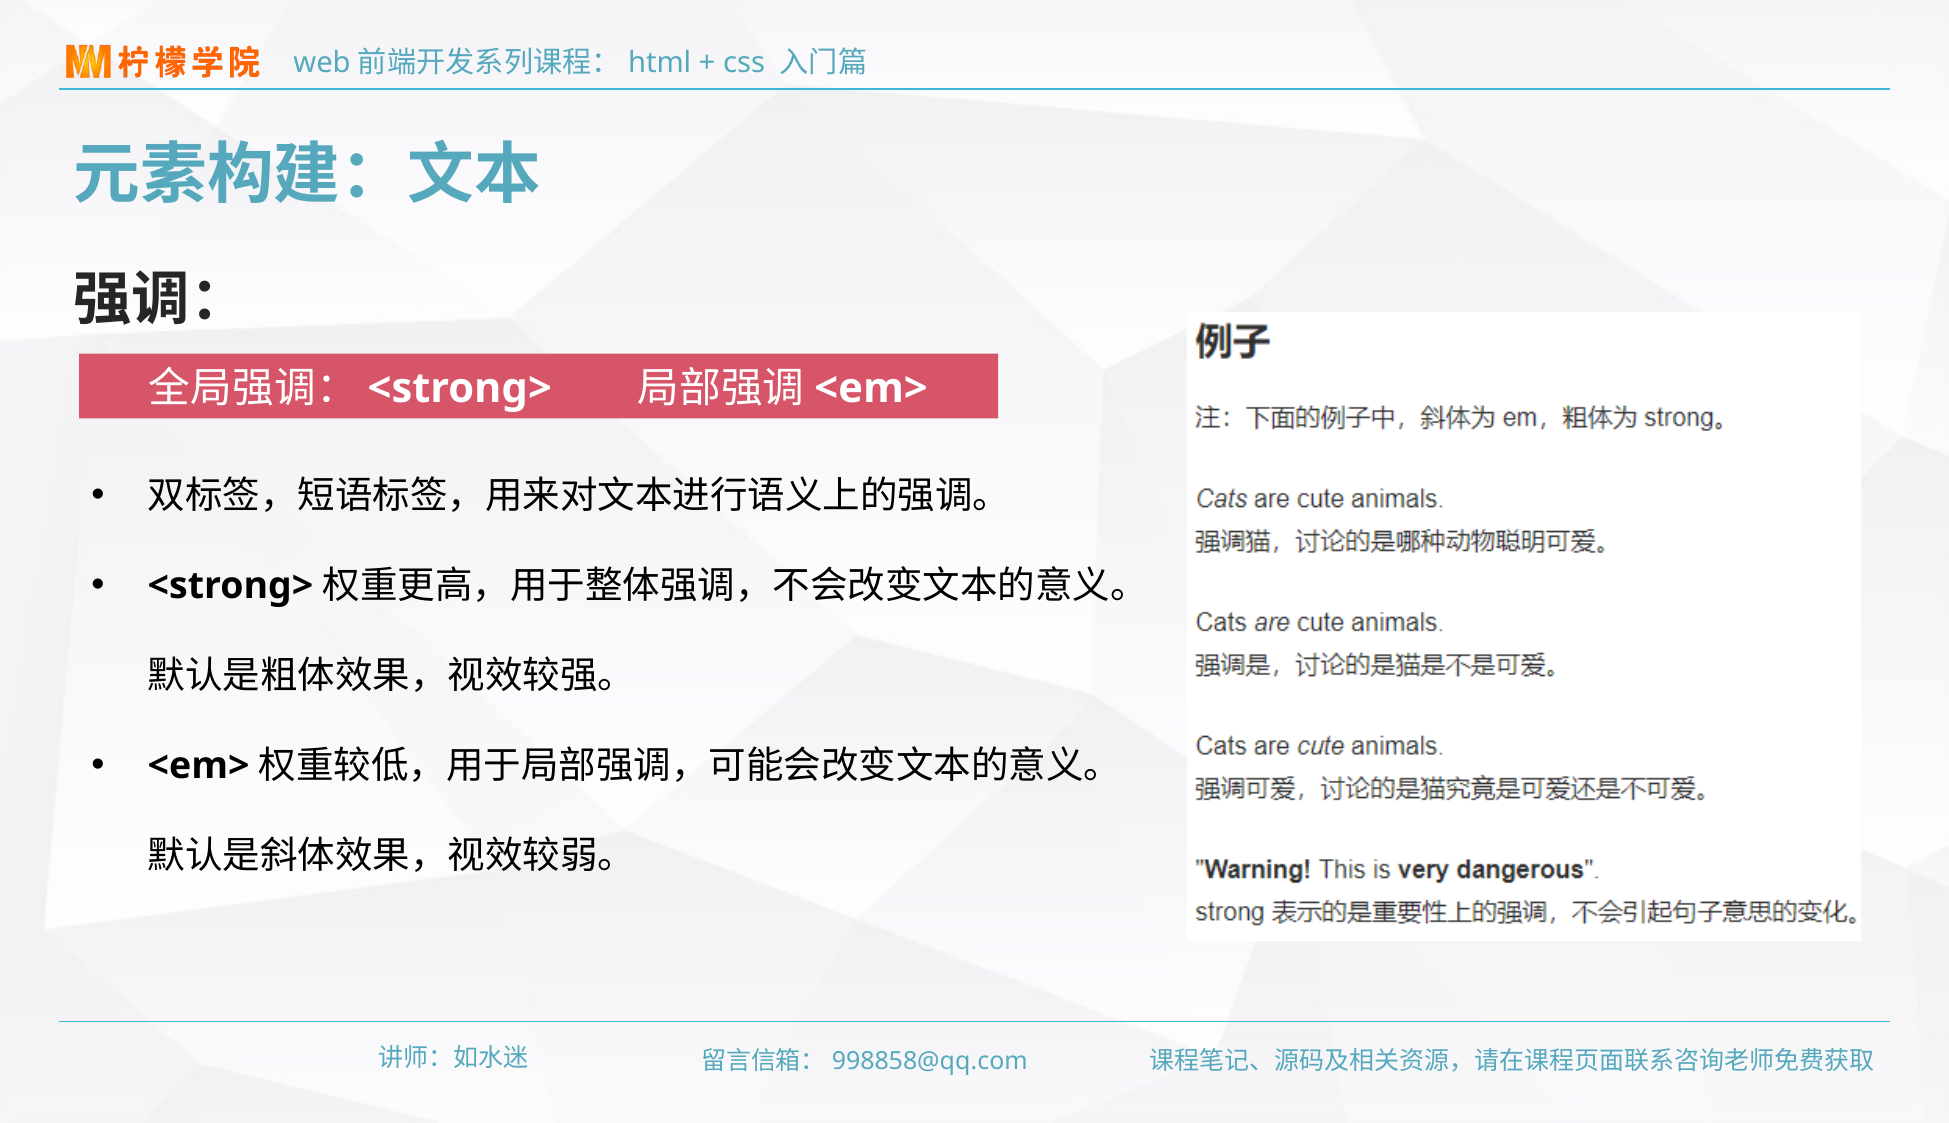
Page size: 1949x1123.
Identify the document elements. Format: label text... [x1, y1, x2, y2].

text_box 强调： [59, 253, 1058, 339]
text_box 双标签，短语标签，用来对文本进行语义上的强调。 <strong>权重更高，用于整体强调，不会改变文本的意义。默认是粗体效果，视效较强。 <em>权重较低，用于局部强调，可能会改变文本的意义。 默认是斜体效果，视效较弱。 [76, 418, 1179, 884]
picture [0, 0, 1949, 1123]
text_box 全局强调：<strong> 局部强调<em> [79, 353, 999, 419]
text_box 元素构建：文本 [59, 123, 1890, 219]
